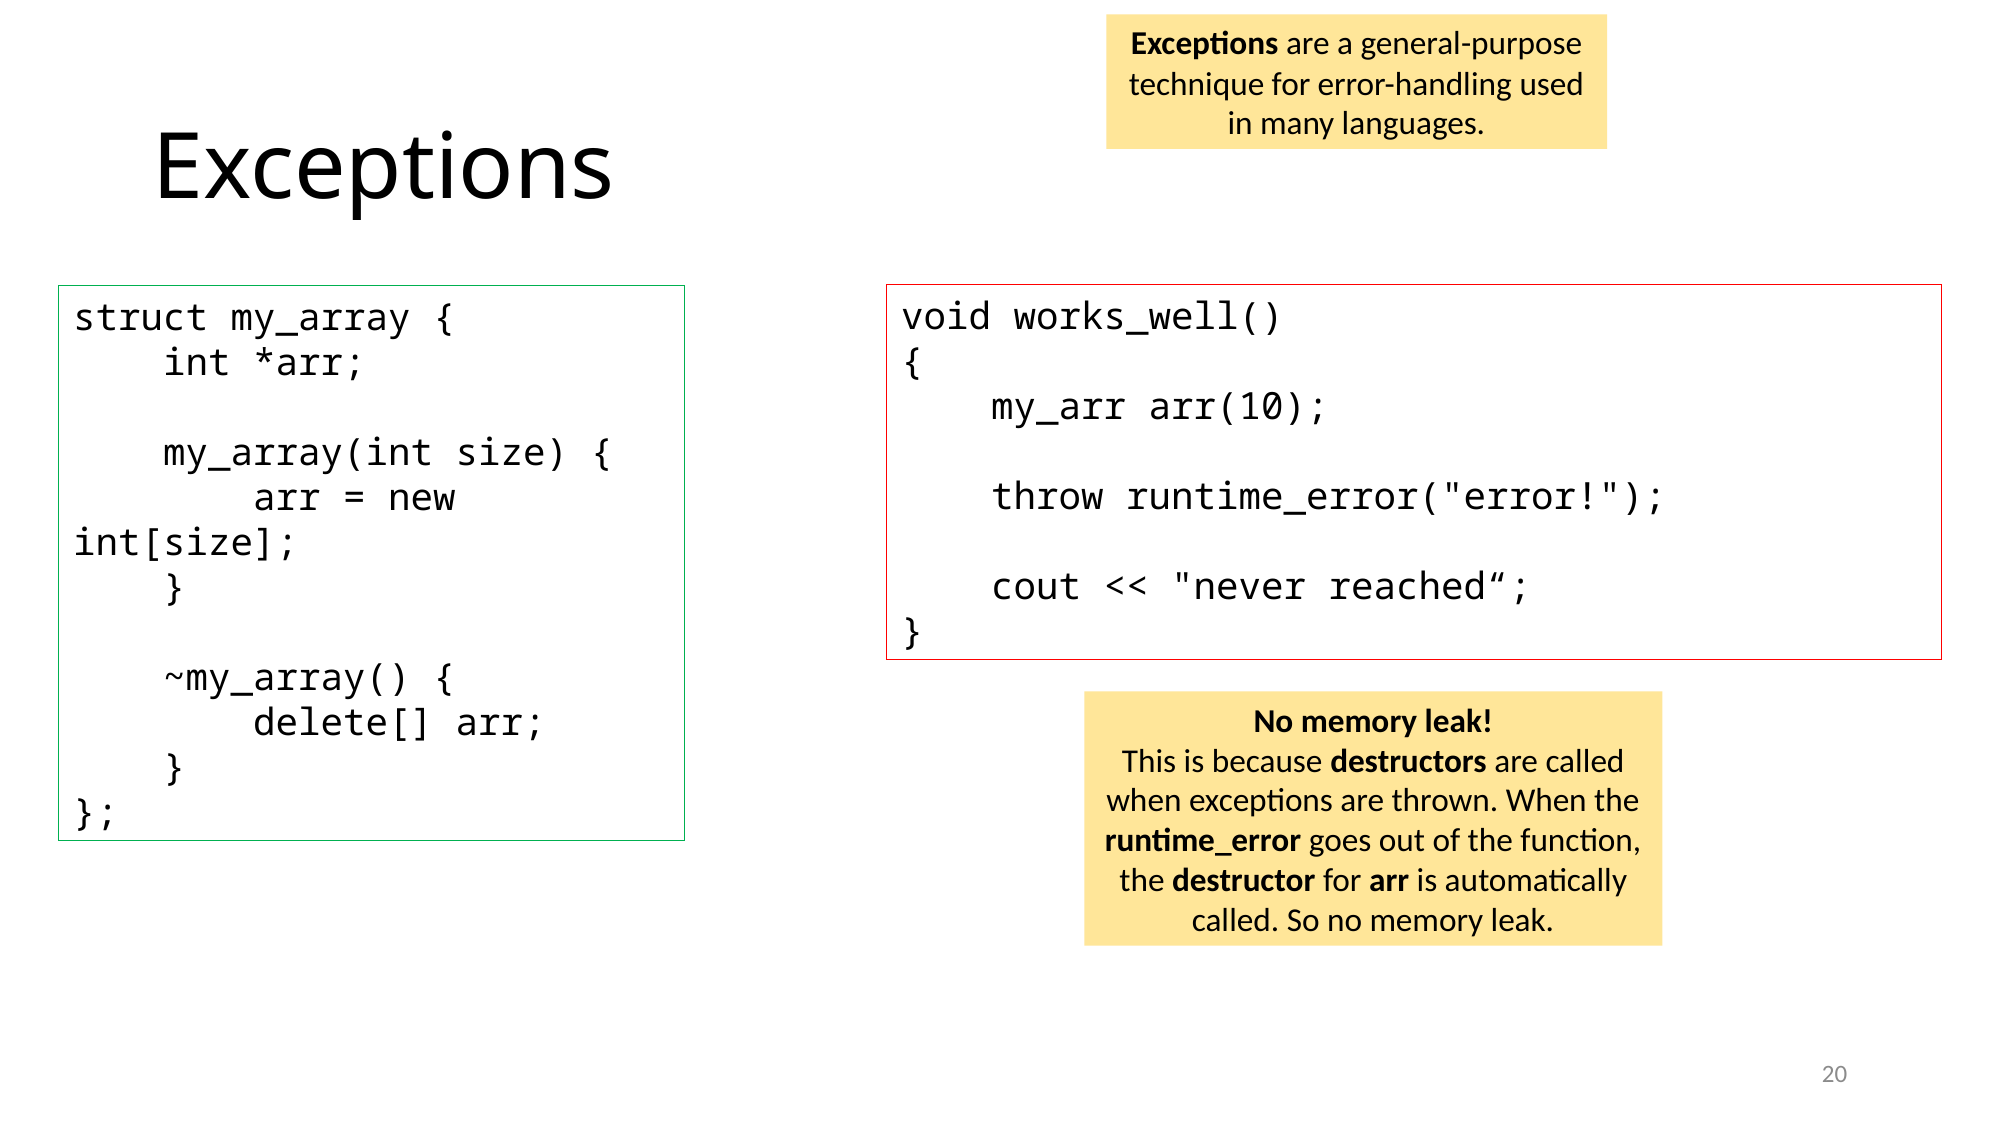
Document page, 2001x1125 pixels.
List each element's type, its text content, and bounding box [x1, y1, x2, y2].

text_box void works_well() { my_arr arr(10); throw runtime_error("error!"); cout << "never reached“; } [886, 284, 1942, 660]
text_box No memory leak! This is because destructors are called when exceptions are thrown. When the runtime_error goes out of the function, the destructor for arr is automatically called. So no memory leak. [1084, 691, 1663, 946]
title Exceptions [137, 59, 710, 278]
slide_number 20 [1412, 1042, 1863, 1103]
text_box Exceptions are a general-purpose technique for error-handling used in many languages. [1106, 14, 1608, 149]
text_box struct my_array { int *arr; my_array(int size) { arr = new int[size]; } ~my_array() { delete[] arr; } }; [58, 285, 685, 841]
